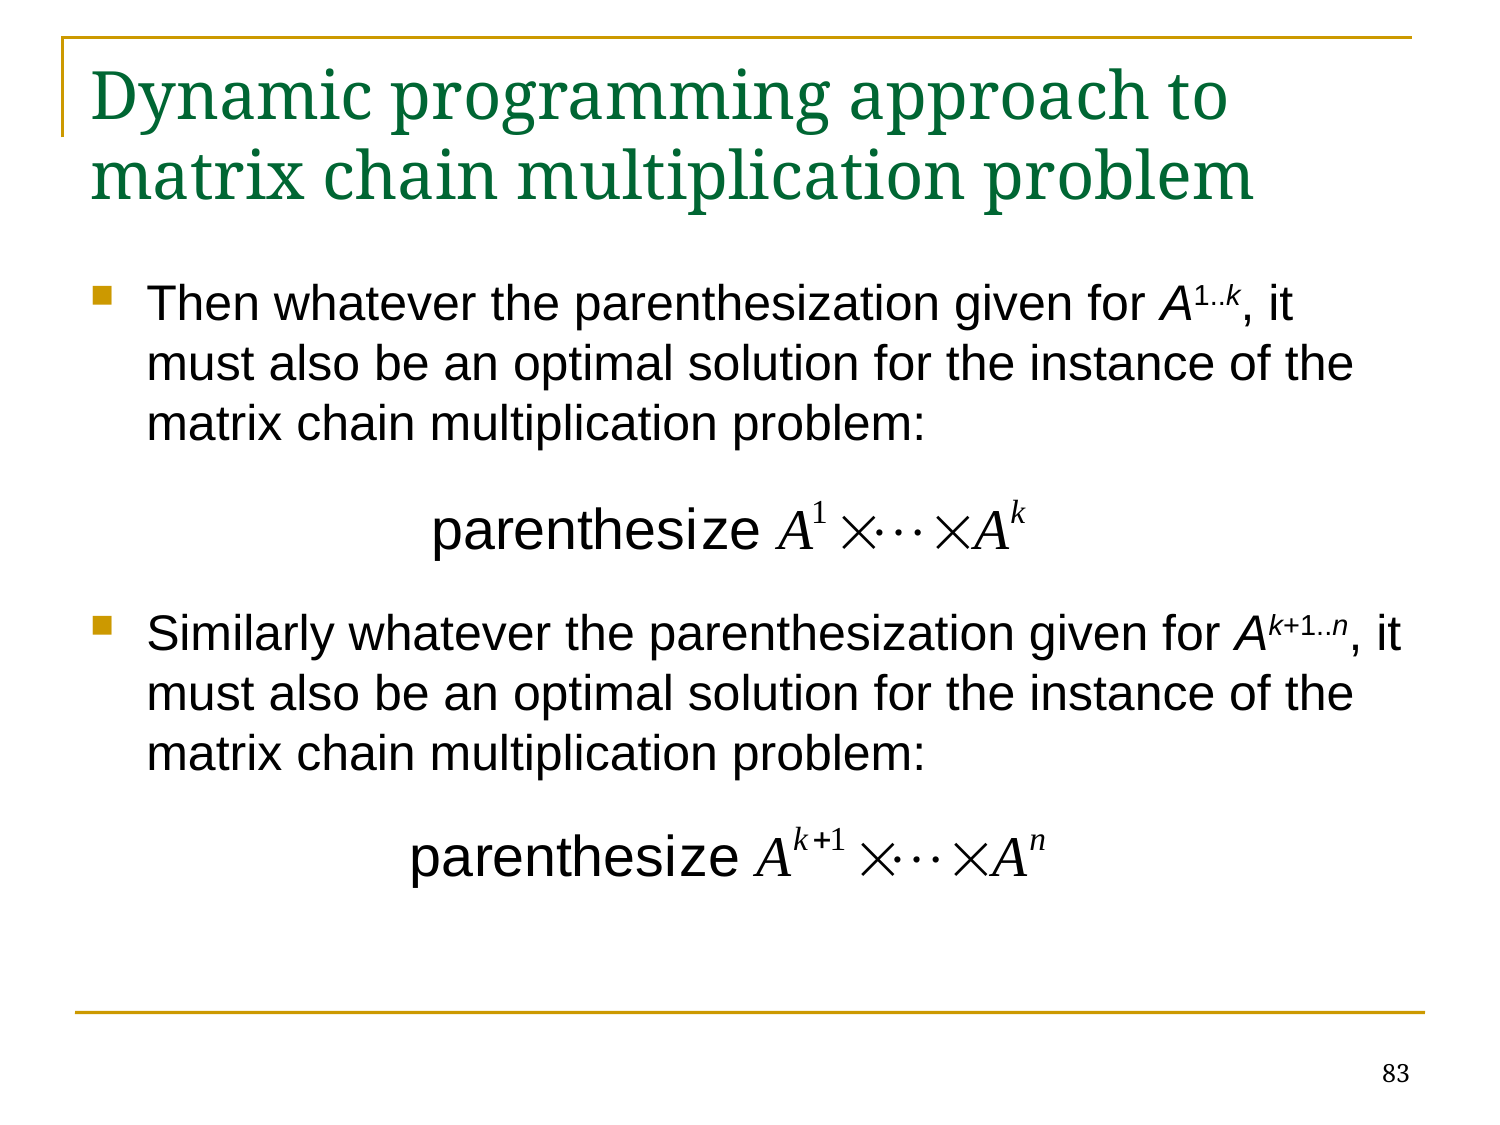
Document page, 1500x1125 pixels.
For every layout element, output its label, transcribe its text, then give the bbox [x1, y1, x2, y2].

slide_number 83 [1074, 1023, 1426, 1100]
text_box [403, 813, 1060, 901]
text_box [424, 487, 1038, 574]
list Then whatever the parenthesization given for A1..k, it must also be an optimal solution for the instance of the matrix chain multiplication problem: Similarly whatever the parenthesization given for Ak+1..n, it must also be an optimal solution for the instance of the matrix chain multiplication problem: [75, 262, 1425, 1006]
title Dynamic programming approach to matrix chain multiplication problem [75, 45, 1425, 233]
